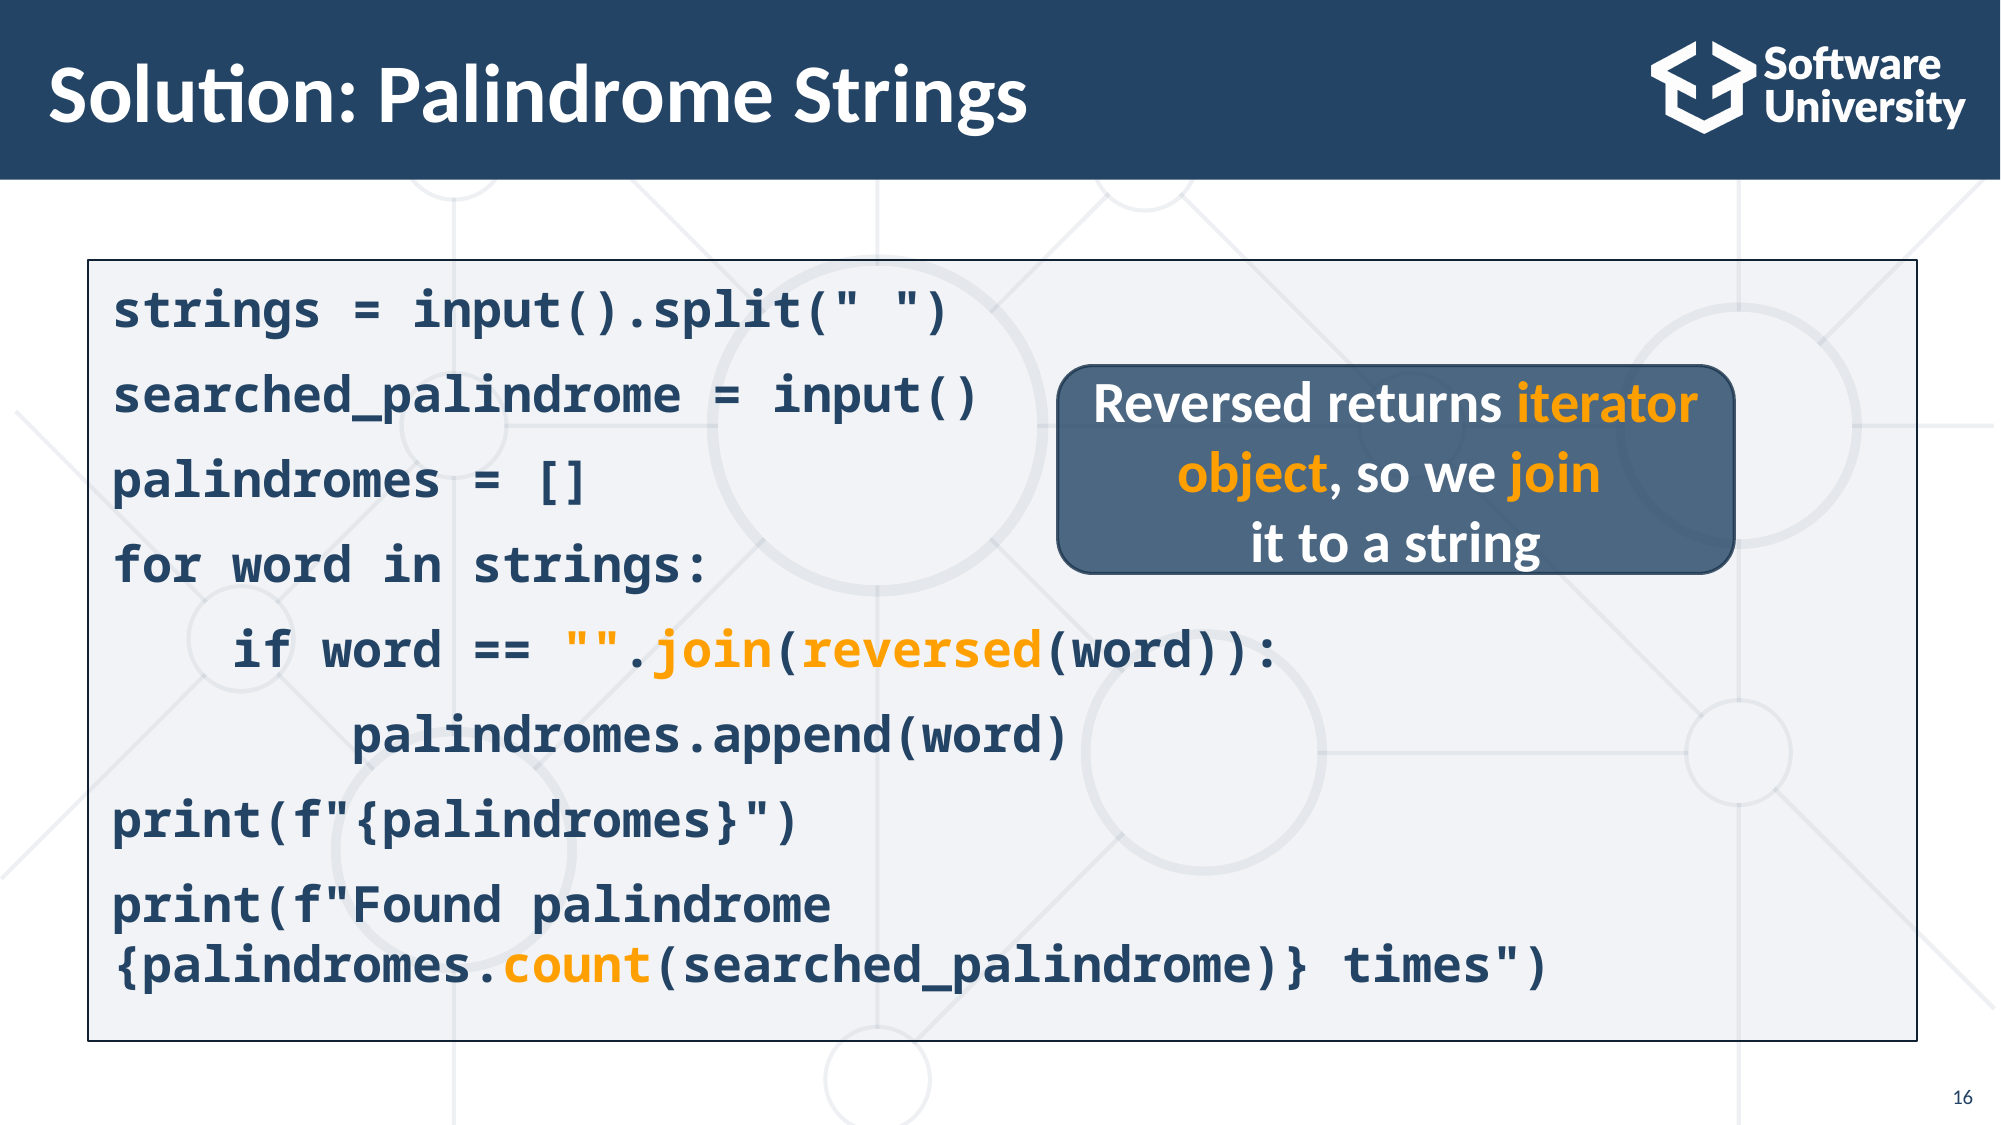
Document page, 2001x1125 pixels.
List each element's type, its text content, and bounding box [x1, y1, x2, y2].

title Solution: Palindrome Strings [31, 16, 1625, 162]
list strings = input().split(" ") searched_palindrome = input() palindromes = [] for word in strings: if word == "".join(reversed(word)): palindromes.append(word) print(f"{palindromes}") print(f"Found palindrome {palindromes.count(searched_palindrome)} times") [87, 259, 1918, 1042]
picture [1651, 41, 1966, 134]
text_box 16 [1927, 1067, 1989, 1117]
text_box Reversed returns iterator object, so we join it to a string [1055, 363, 1737, 576]
